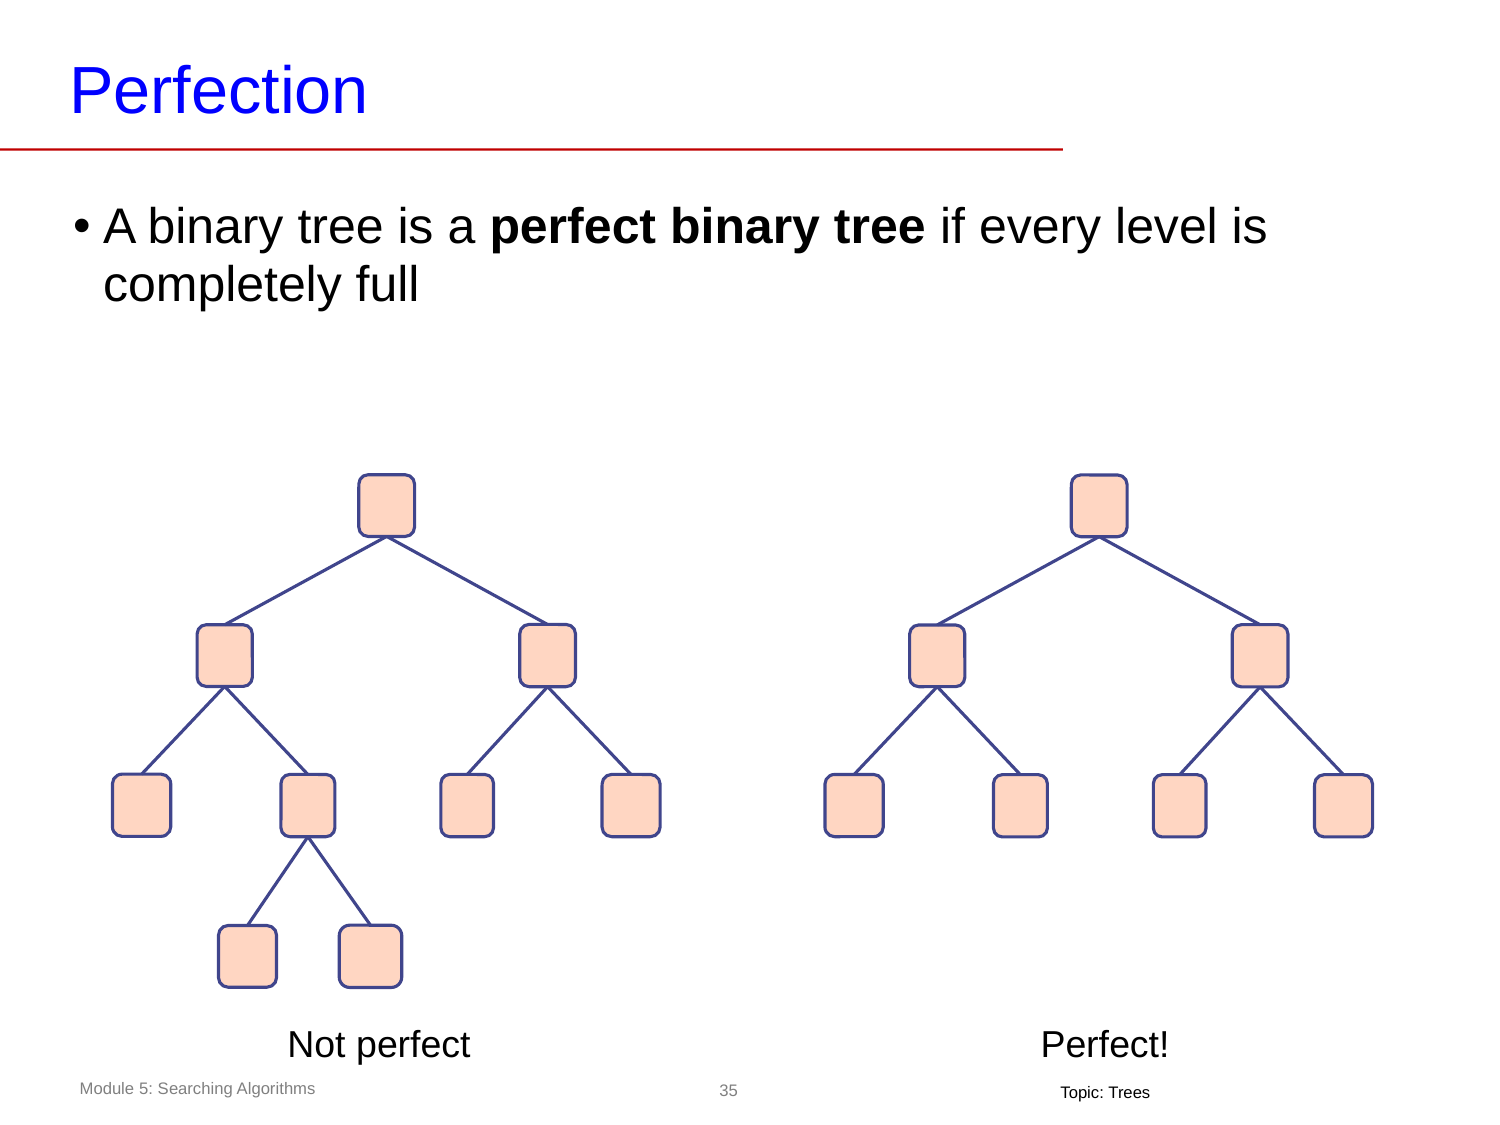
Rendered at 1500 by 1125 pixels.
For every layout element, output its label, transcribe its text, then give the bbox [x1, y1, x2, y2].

title Perfection [57, 41, 1173, 133]
text_box Not perfect [272, 1012, 486, 1073]
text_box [112, 474, 661, 988]
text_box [824, 474, 1373, 986]
text_box Perfect! [1025, 1012, 1185, 1073]
text_box Topic: Trees [1045, 1082, 1166, 1108]
list A binary tree is a perfect binary tree if every level is completely full [57, 188, 1457, 1012]
